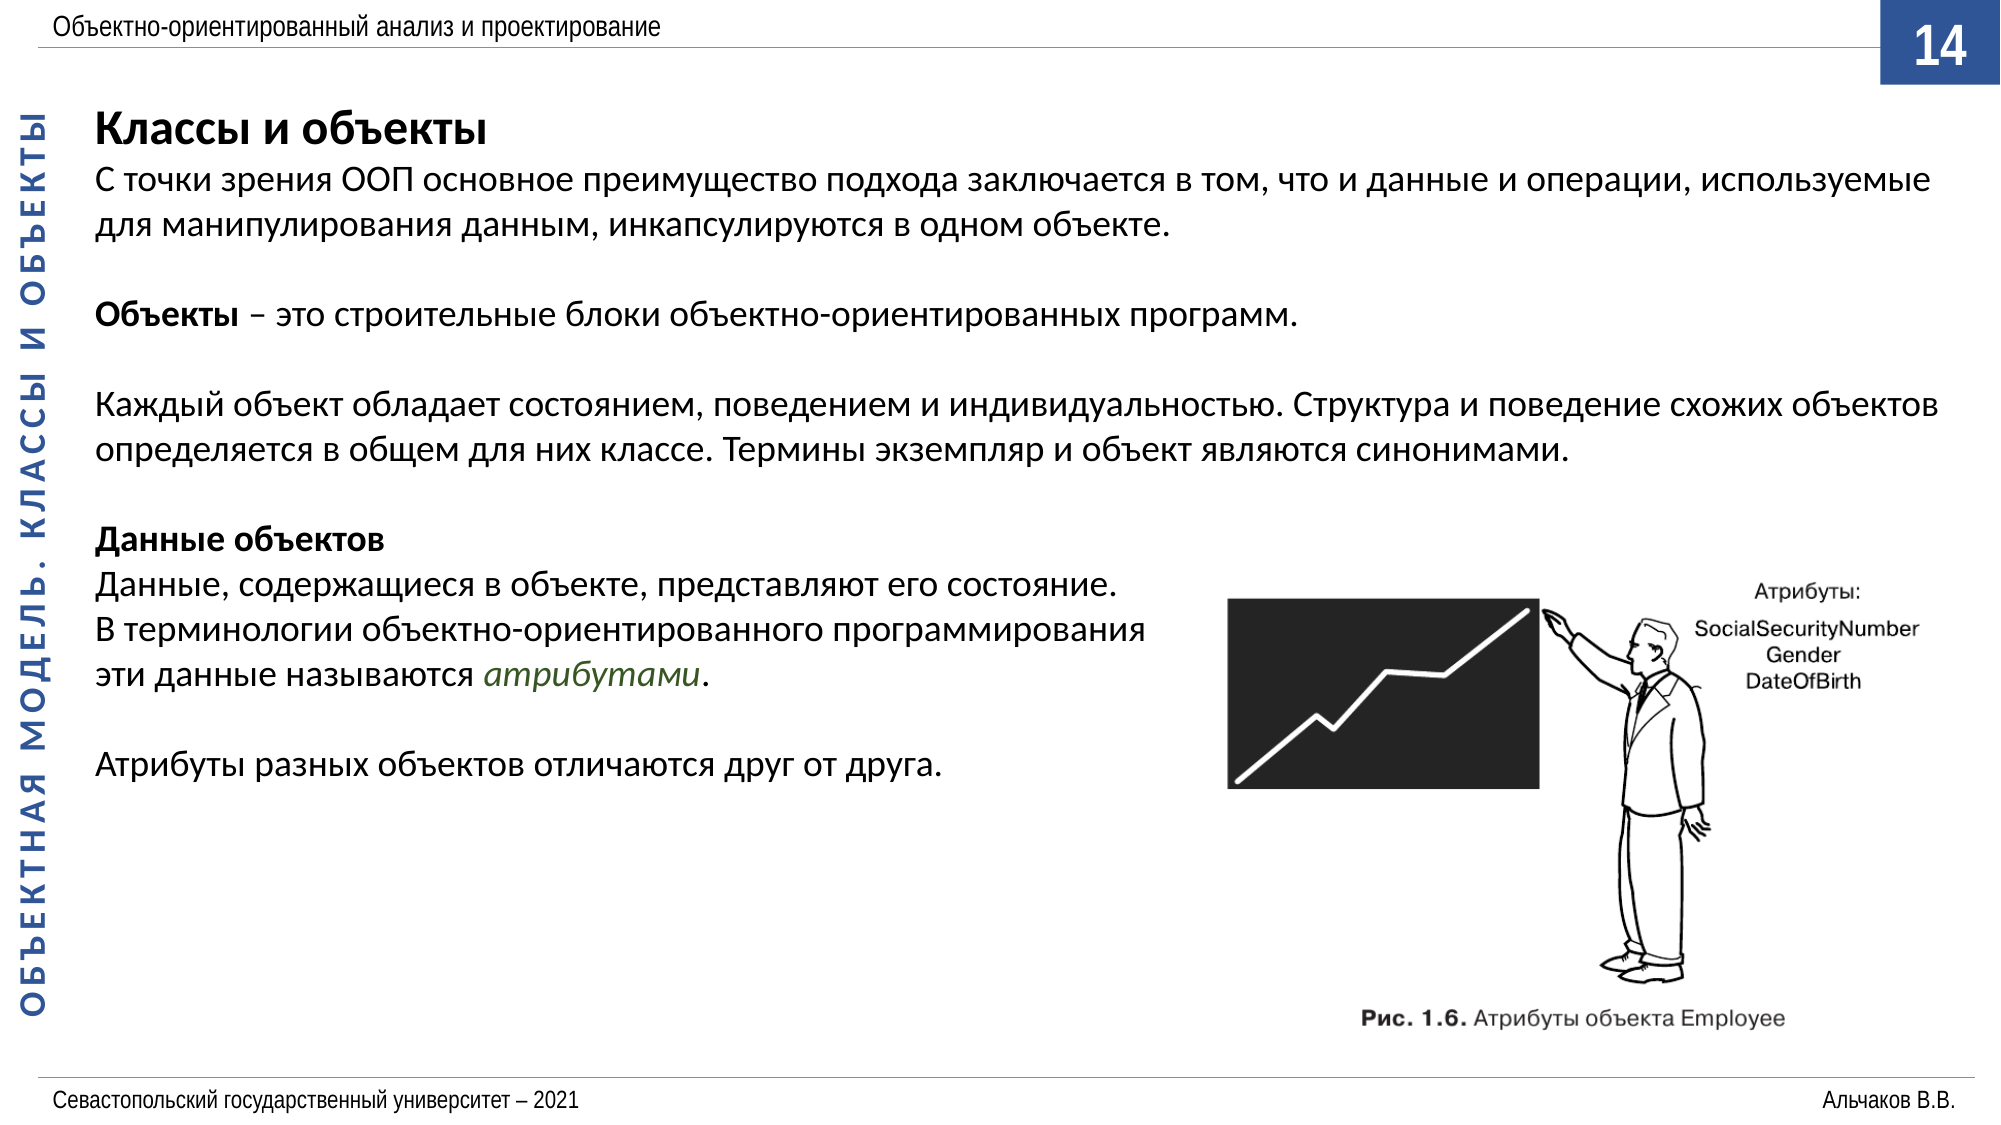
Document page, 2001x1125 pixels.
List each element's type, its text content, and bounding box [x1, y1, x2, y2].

text_box Объектно-ориентированный анализ и проектирование [37, 0, 1880, 47]
text_box Классы и объекты С точки зрения ООП основное преимущество подхода заключается в том, что и данные и операции, используемые для манипулирования данным, инкапсулируются в одном объекте. Объекты – это строительные блоки объектно-ориентированных программ. Каждый объект обладает состоянием, поведением и индивидуальностью. Структура и поведение схожих объектов определяется в общем для них классе. Термины экземпляр и объект являются синонимами. Данные объектов Данные, содержащиеся в объекте, представляют его состояние. В терминологии объектно-ориентированного программирования эти данные называются атрибутами. Атрибуты разных объектов отличаются друг от друга. [80, 86, 2000, 792]
text_box ОБЪЕКТНАЯ МОДЕЛЬ. КЛАССЫ И ОБЪЕКТЫ [0, 67, 76, 1063]
text_box Севастопольский государственный университет – 2021 Альчаков В.В. [37, 1078, 1975, 1121]
text_box 14 [1880, 0, 2000, 85]
picture [1217, 569, 1927, 1036]
